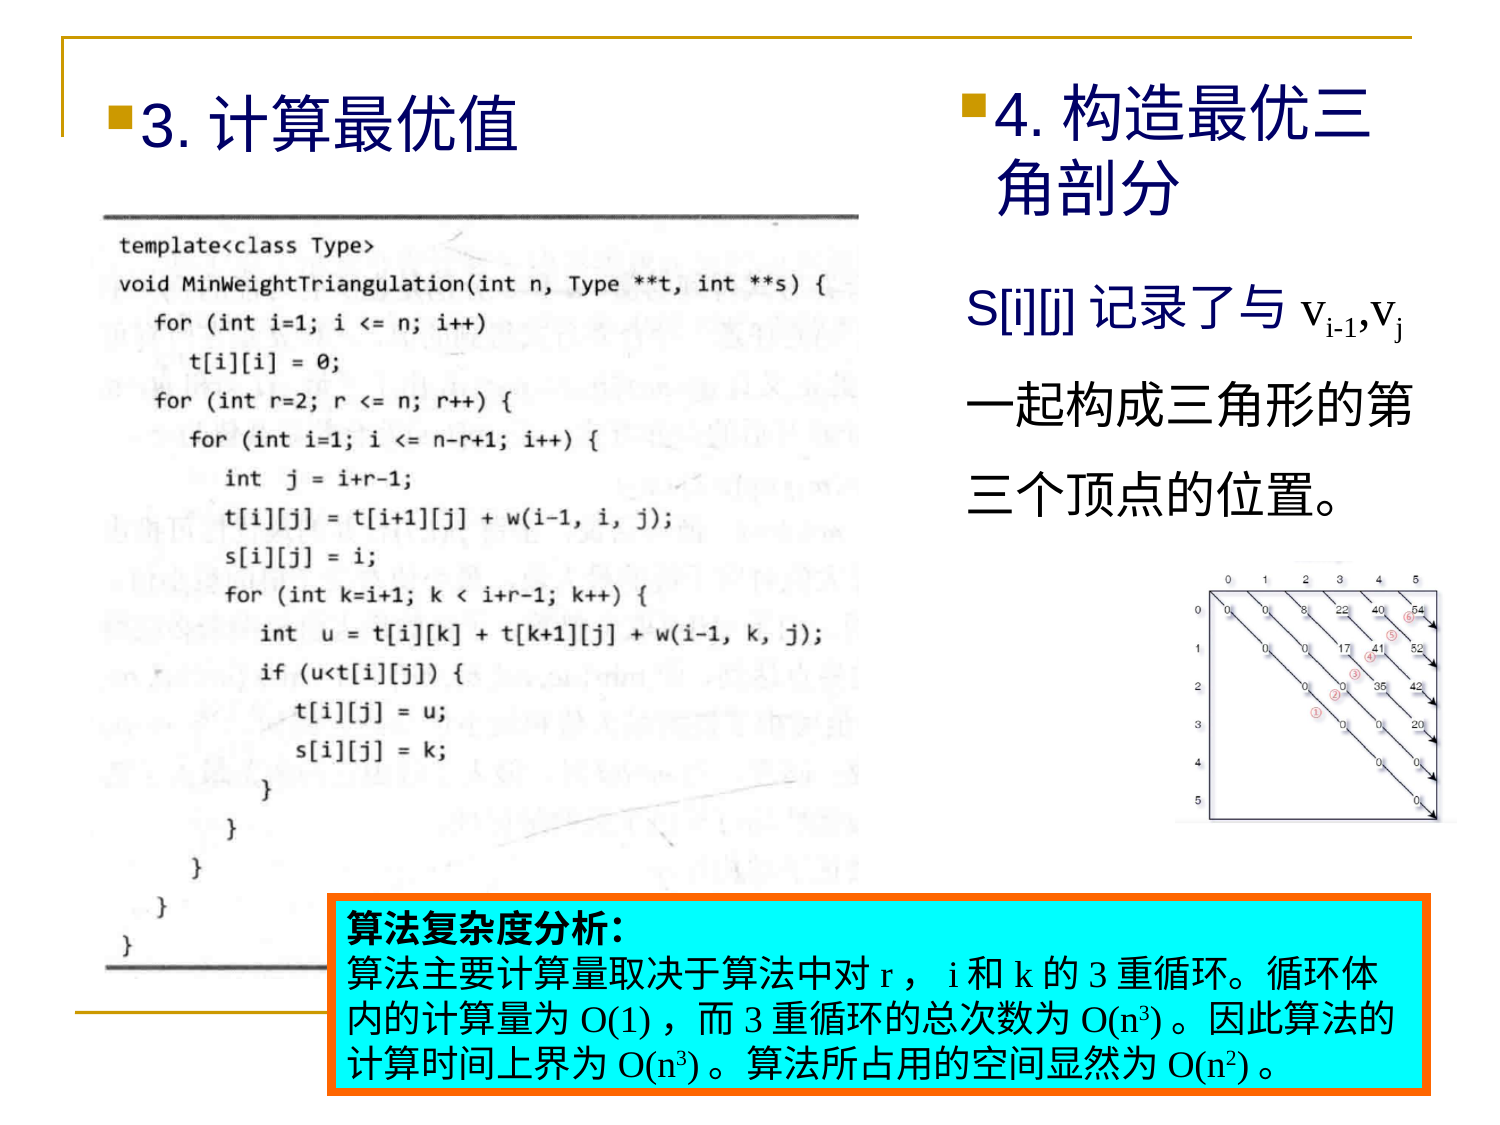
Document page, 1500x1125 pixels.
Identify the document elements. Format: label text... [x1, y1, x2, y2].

text_box S[i][j]记录了与vi-1,vj 一起构成三角形的第三个顶点的位置。 [950, 233, 1457, 532]
picture [1174, 561, 1457, 827]
picture [90, 214, 859, 979]
text_box 4.构造最优三角剖分 [944, 66, 1427, 231]
text_box 3.计算最优值 [90, 77, 573, 168]
text_box 算法复杂度分析： 算法主要计算量取决于算法中对r，i和k的3重循环。循环体内的计算量为O(1)，而3重循环的总次数为O(n3)。因此算法的计算时间上界为O(n3)。算法所占用的空间显然为O(n2)。 [331, 897, 1427, 1092]
slide_number 13 [1074, 1092, 1426, 1100]
